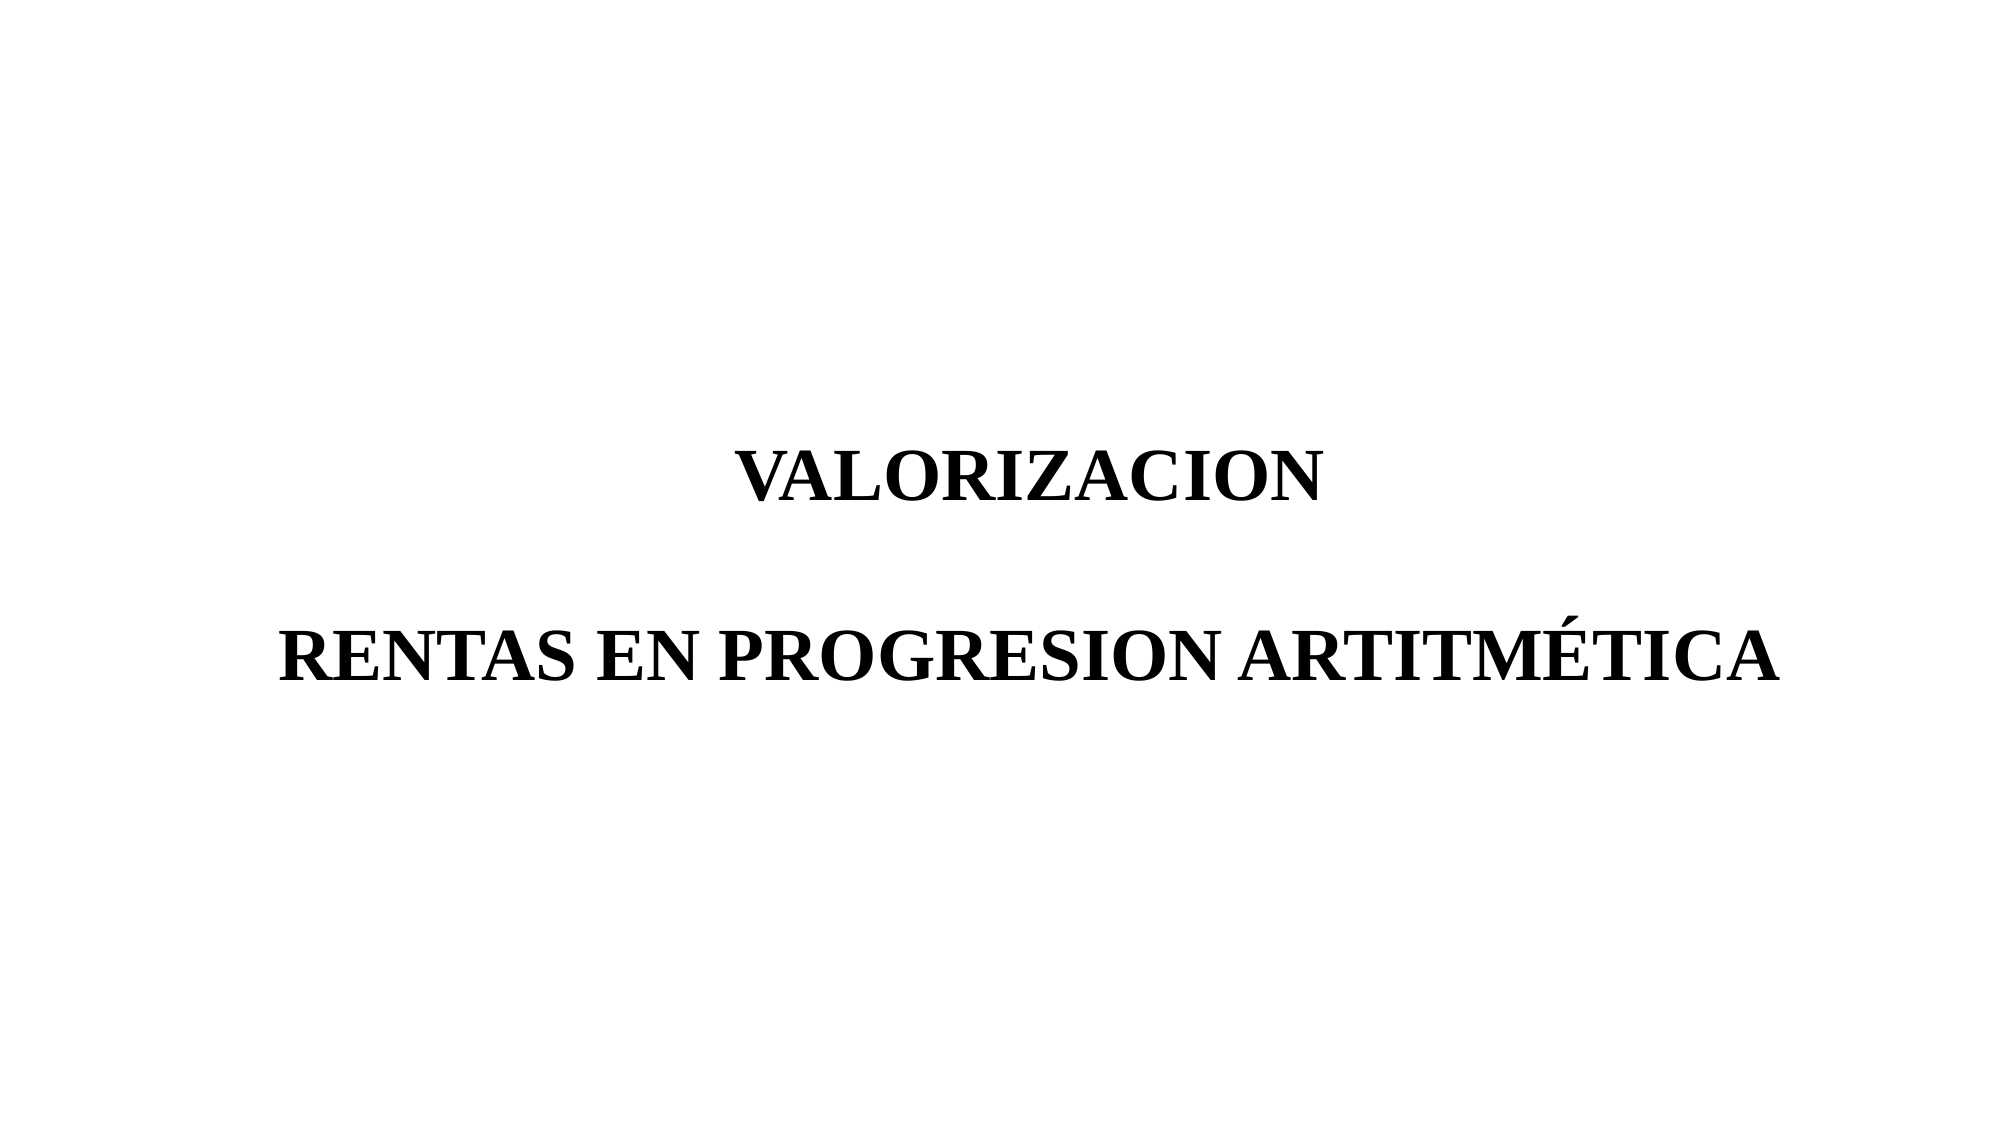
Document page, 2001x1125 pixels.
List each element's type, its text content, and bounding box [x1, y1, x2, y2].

text_box VALORIZACION RENTAS EN PROGRESION ARTITMÉTICA [233, 418, 1827, 704]
